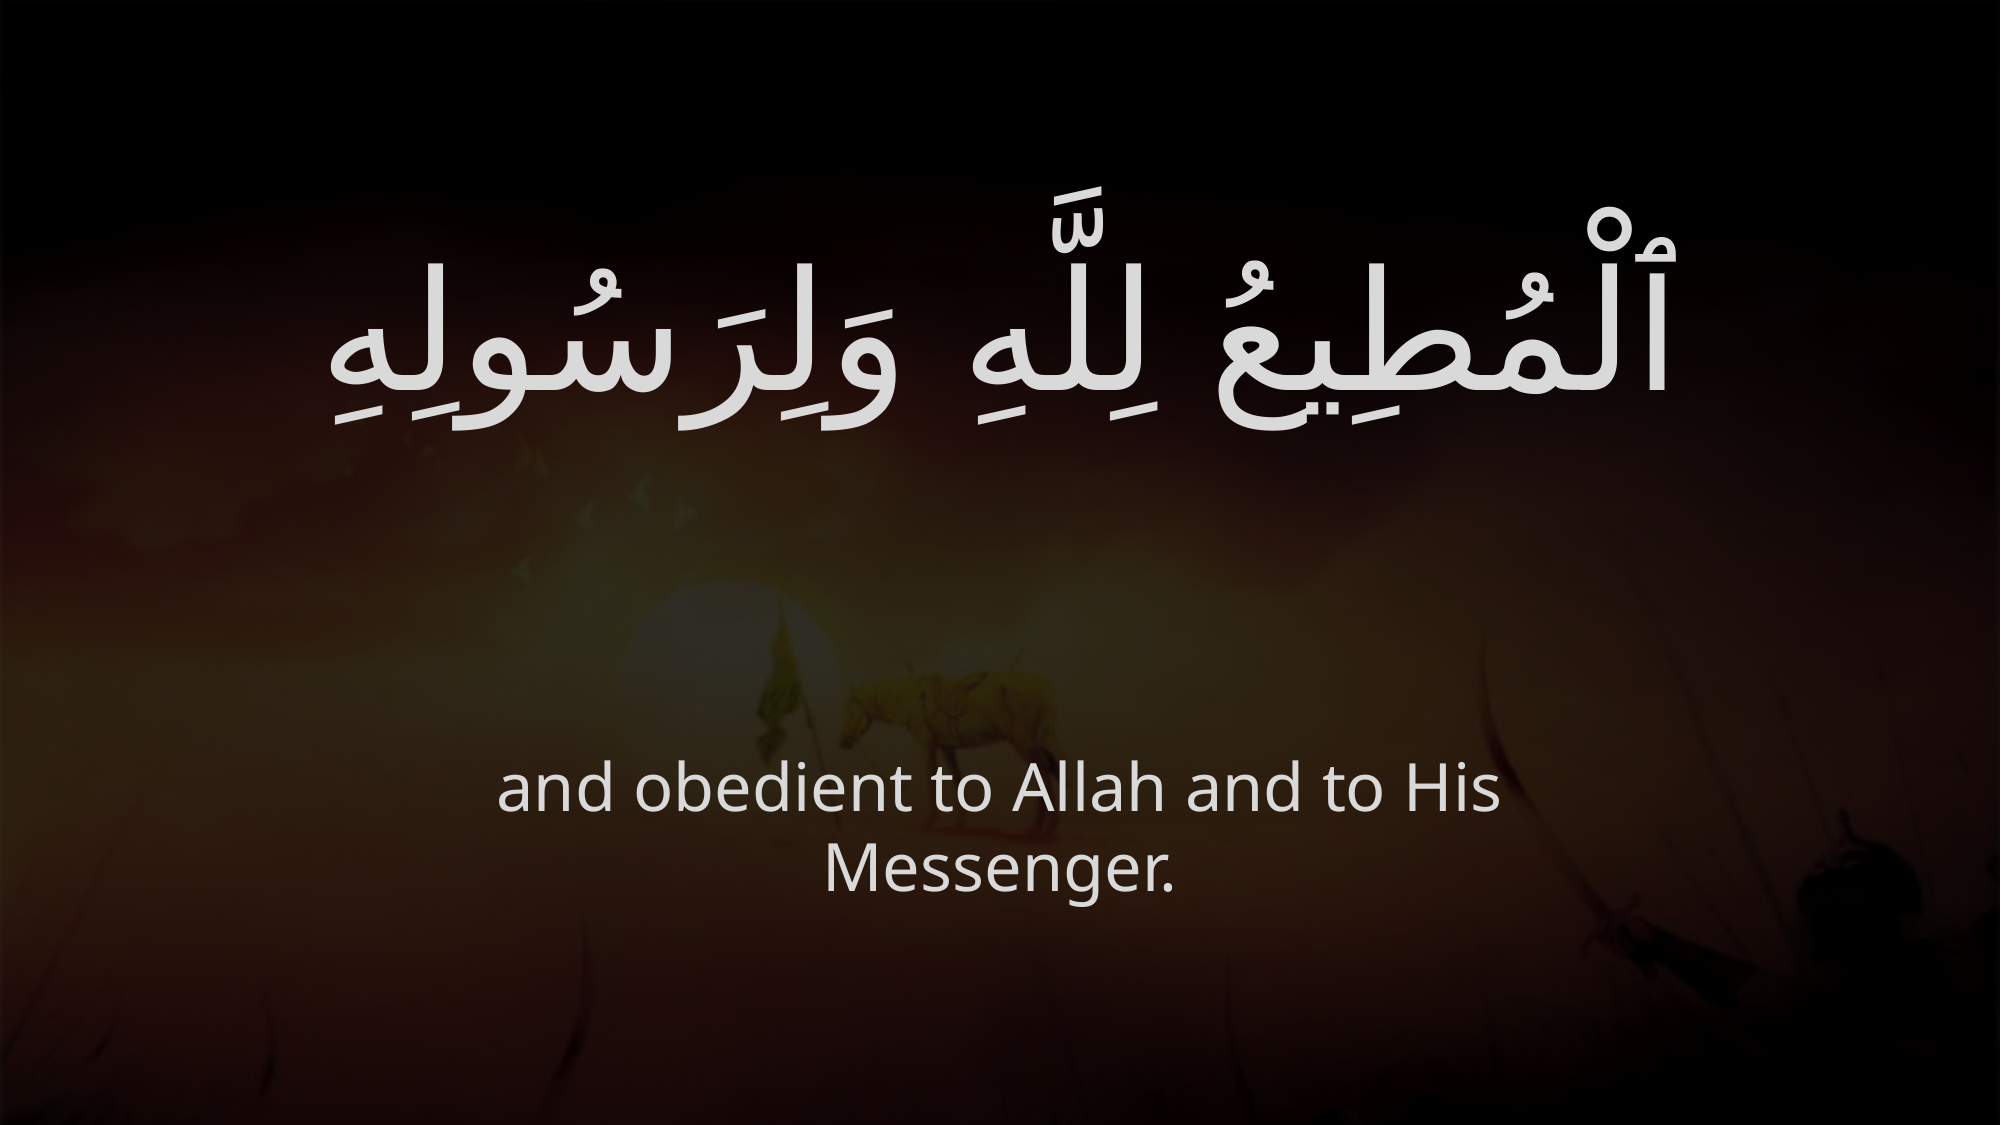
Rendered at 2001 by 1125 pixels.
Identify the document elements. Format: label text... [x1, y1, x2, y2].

list and obedient to Allah and to His Messenger. [356, 737, 1644, 1125]
title ٱلْمُطِيعُ لِلَّهِ وَلِرَسُولِهِ [0, 156, 2000, 432]
